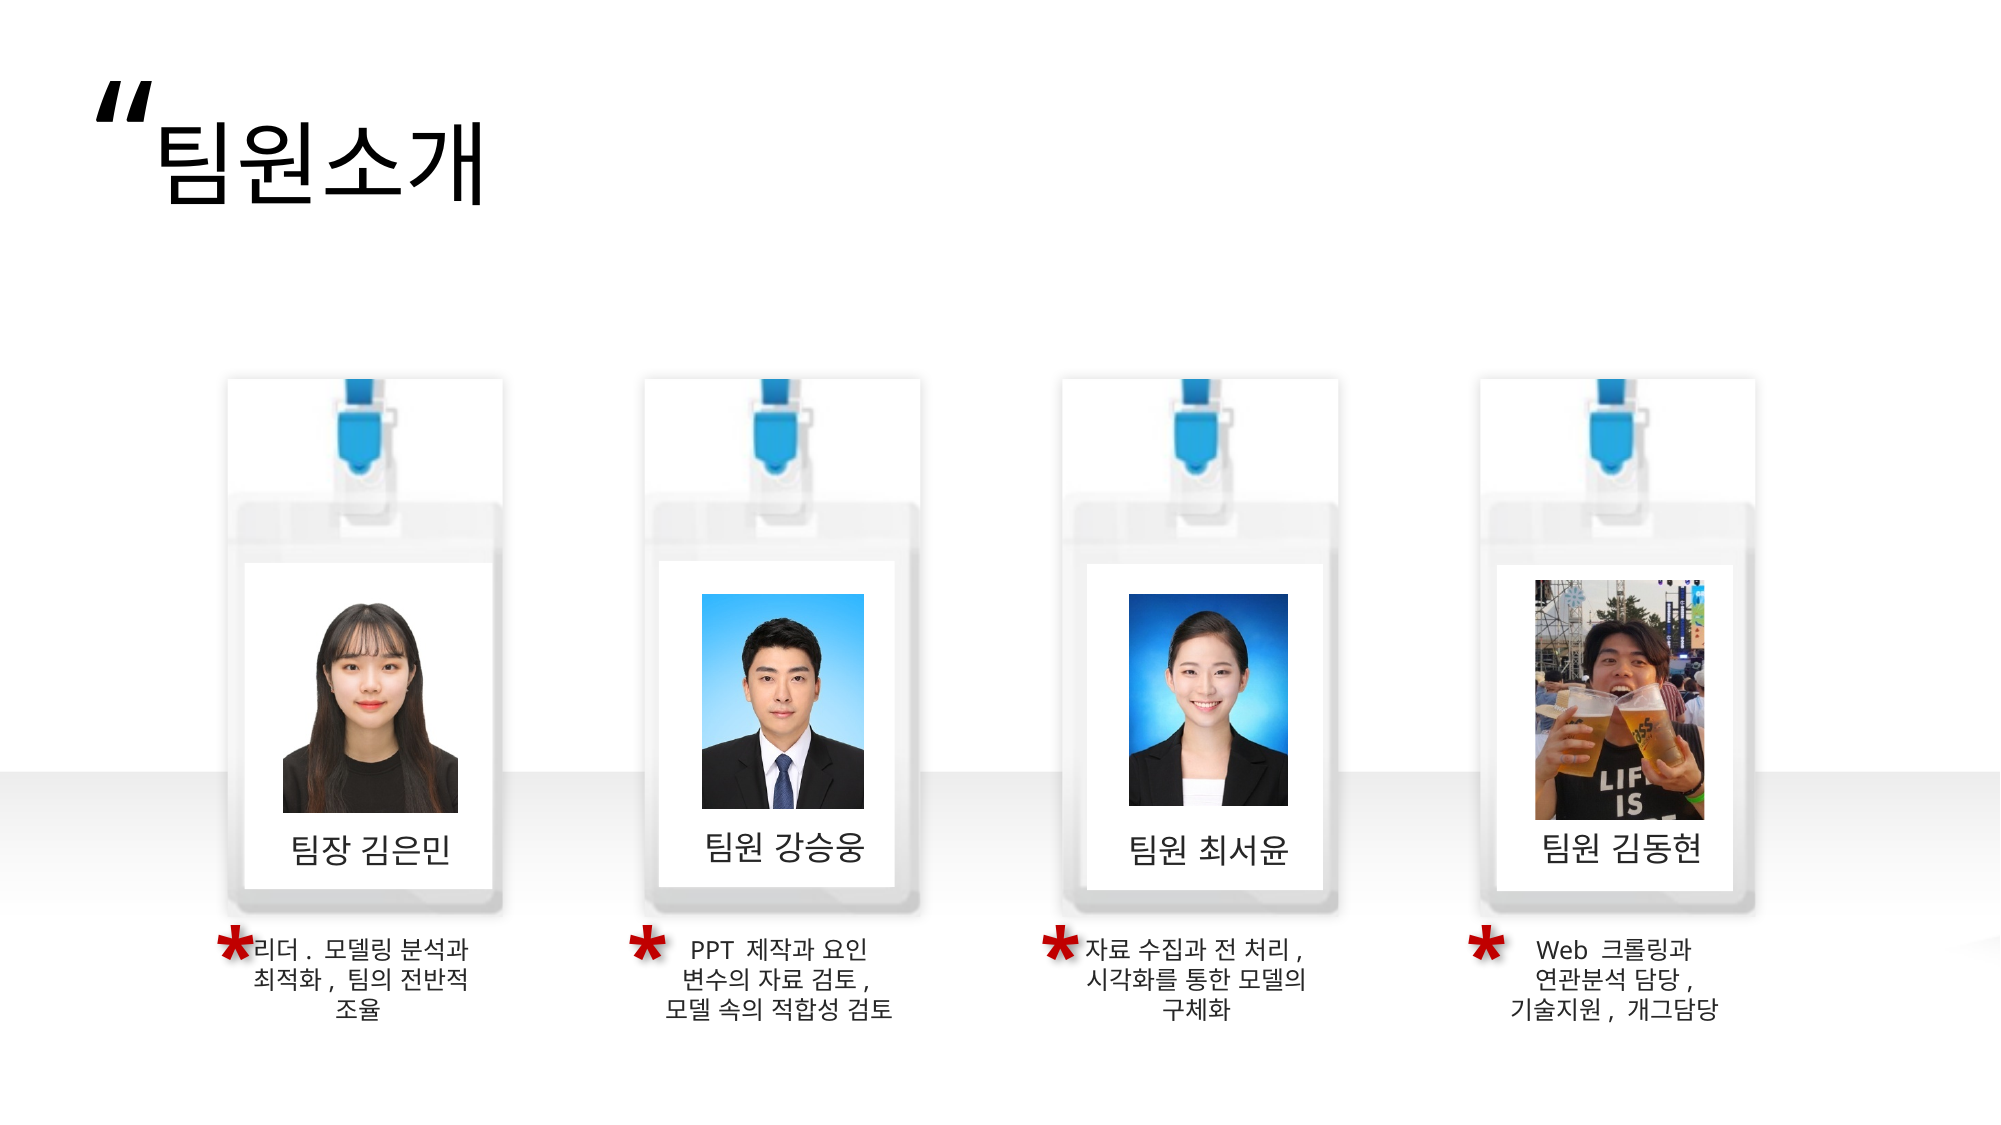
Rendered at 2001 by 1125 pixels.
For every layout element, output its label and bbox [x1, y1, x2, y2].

text_box [227, 379, 503, 917]
picture [0, 0, 2000, 1125]
text_box [1062, 379, 1339, 917]
text_box [644, 379, 921, 917]
text_box [1480, 379, 1756, 917]
